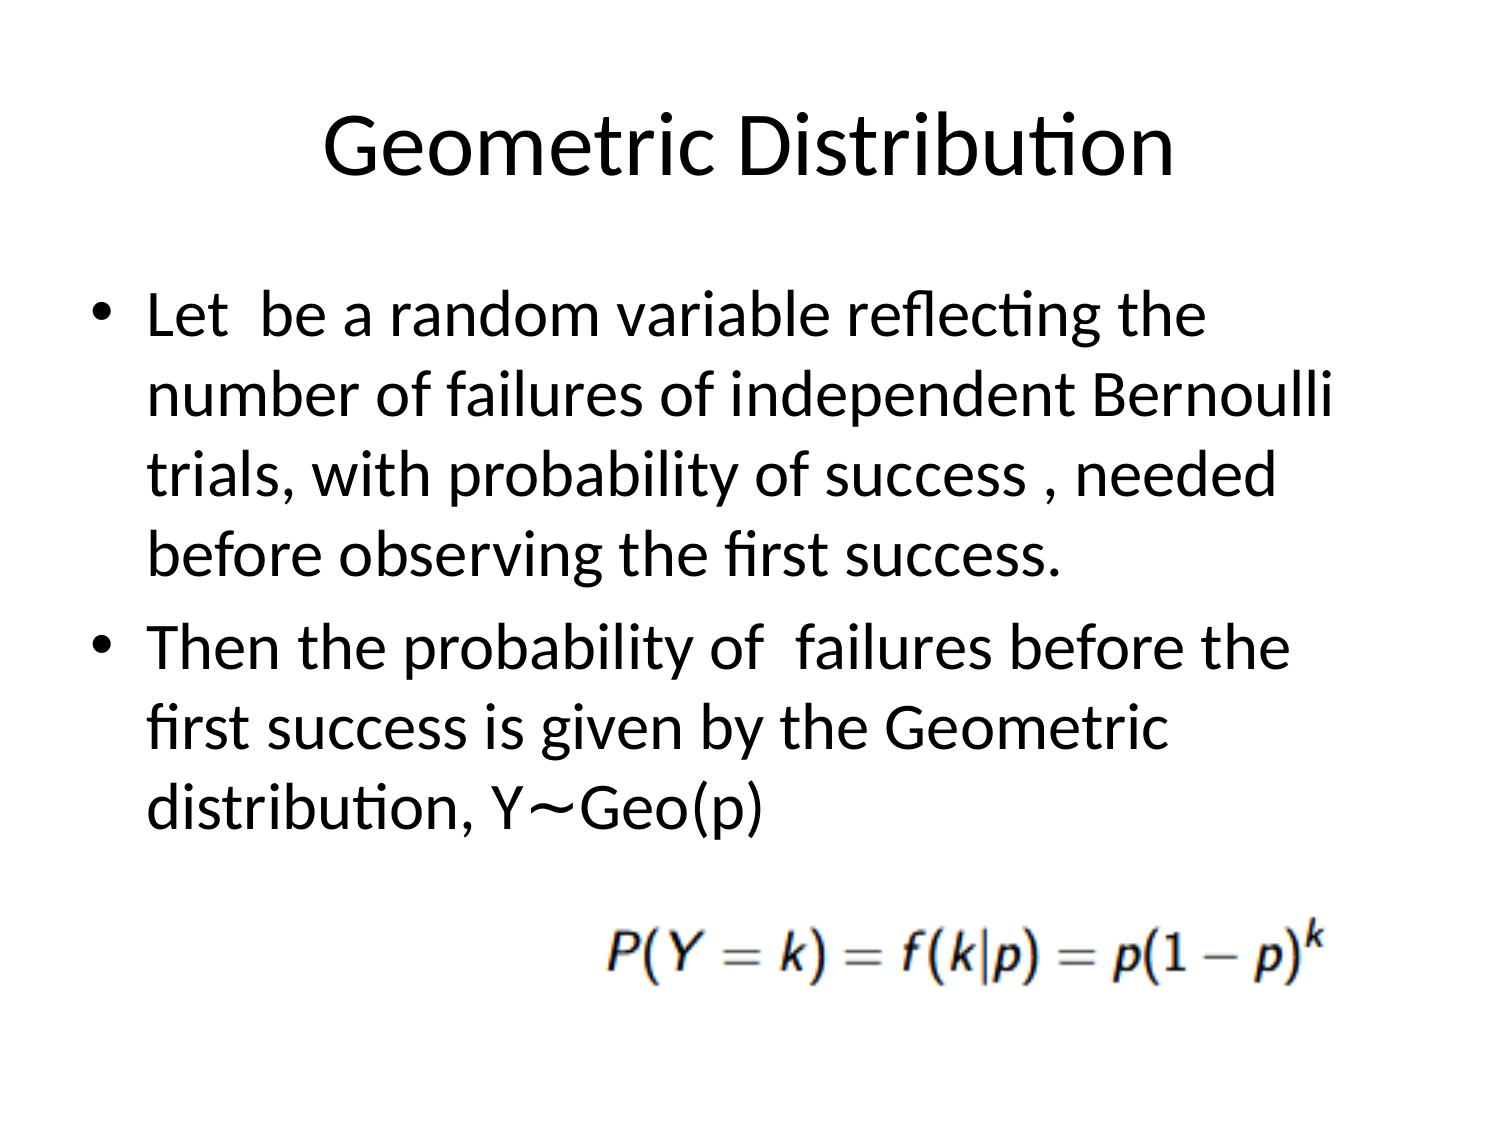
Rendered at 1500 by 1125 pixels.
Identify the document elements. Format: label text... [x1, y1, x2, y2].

picture [549, 862, 1338, 1023]
title Geometric Distribution [75, 45, 1425, 233]
